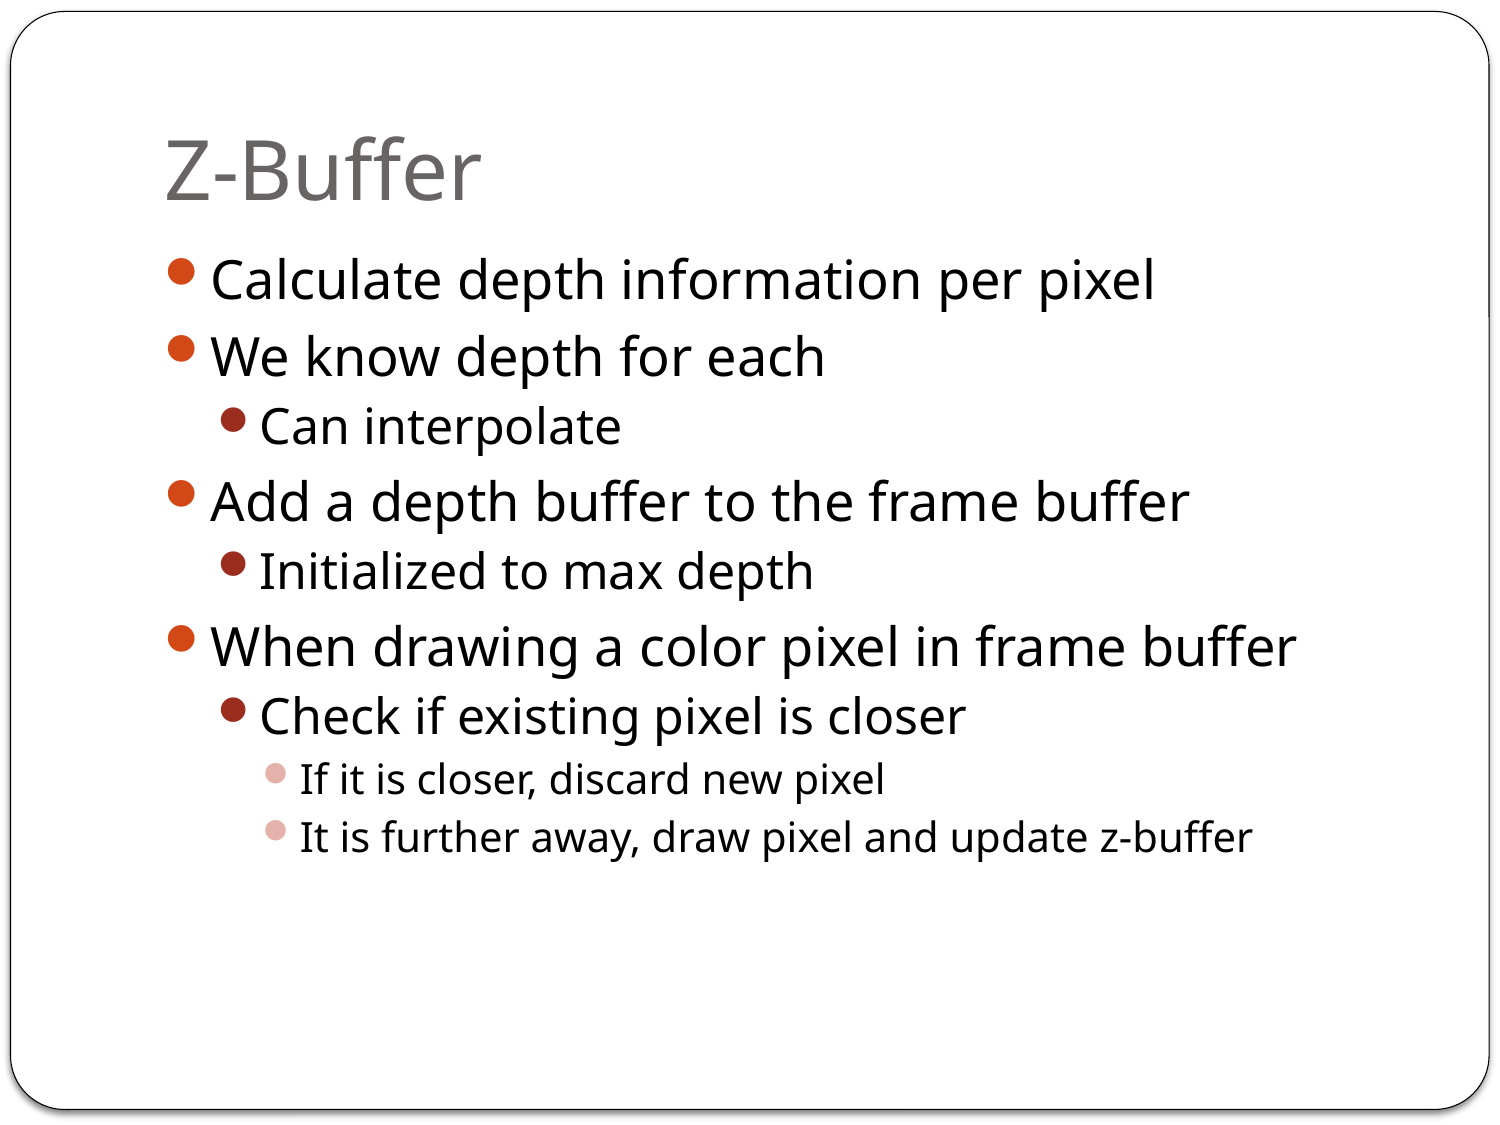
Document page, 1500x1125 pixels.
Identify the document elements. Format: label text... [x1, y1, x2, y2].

list Calculate depth information per pixel We know depth for each Can interpolate Add a depth buffer to the frame buffer Initialized to max depth When drawing a color pixel in frame buffer Check if existing pixel is closer If it is closer, discard new pixel It is further away, draw pixel and update z-buffer [150, 237, 1425, 988]
title Z-Buffer [150, 45, 1425, 233]
